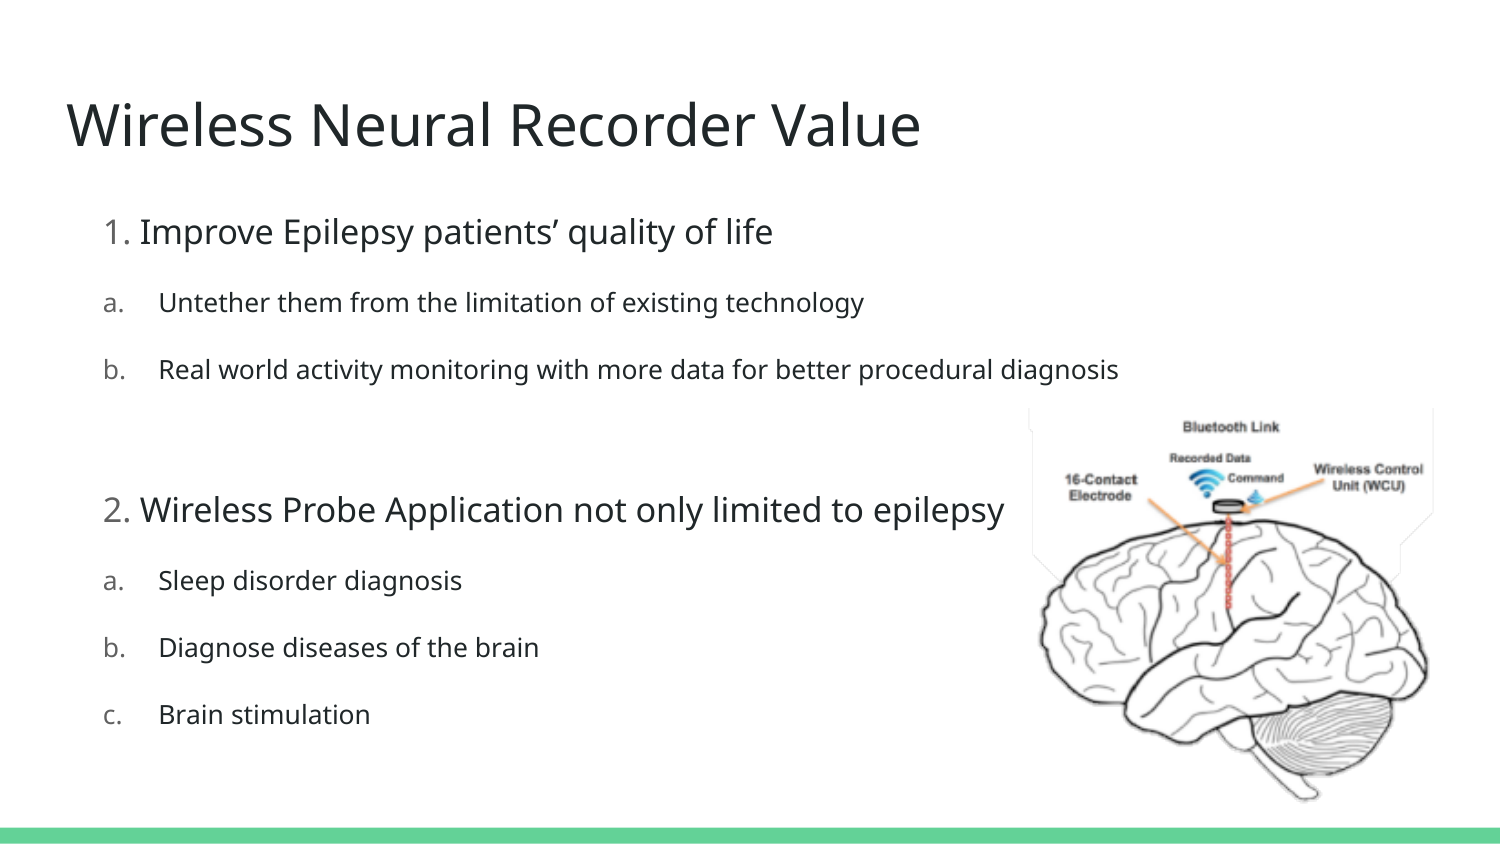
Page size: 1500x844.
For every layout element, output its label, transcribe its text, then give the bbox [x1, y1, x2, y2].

title Wireless Neural Recorder Value [51, 72, 1449, 167]
picture [1001, 407, 1459, 820]
list Improve Epilepsy patients’ quality of life Untether them from the limitation of existing technology Real world activity monitoring with more data for better procedural diagnosis Wireless Probe Application not only limited to epilepsy Sleep disorder diagnosis Diagnose diseases of the brain Brain stimulation [51, 189, 1449, 750]
